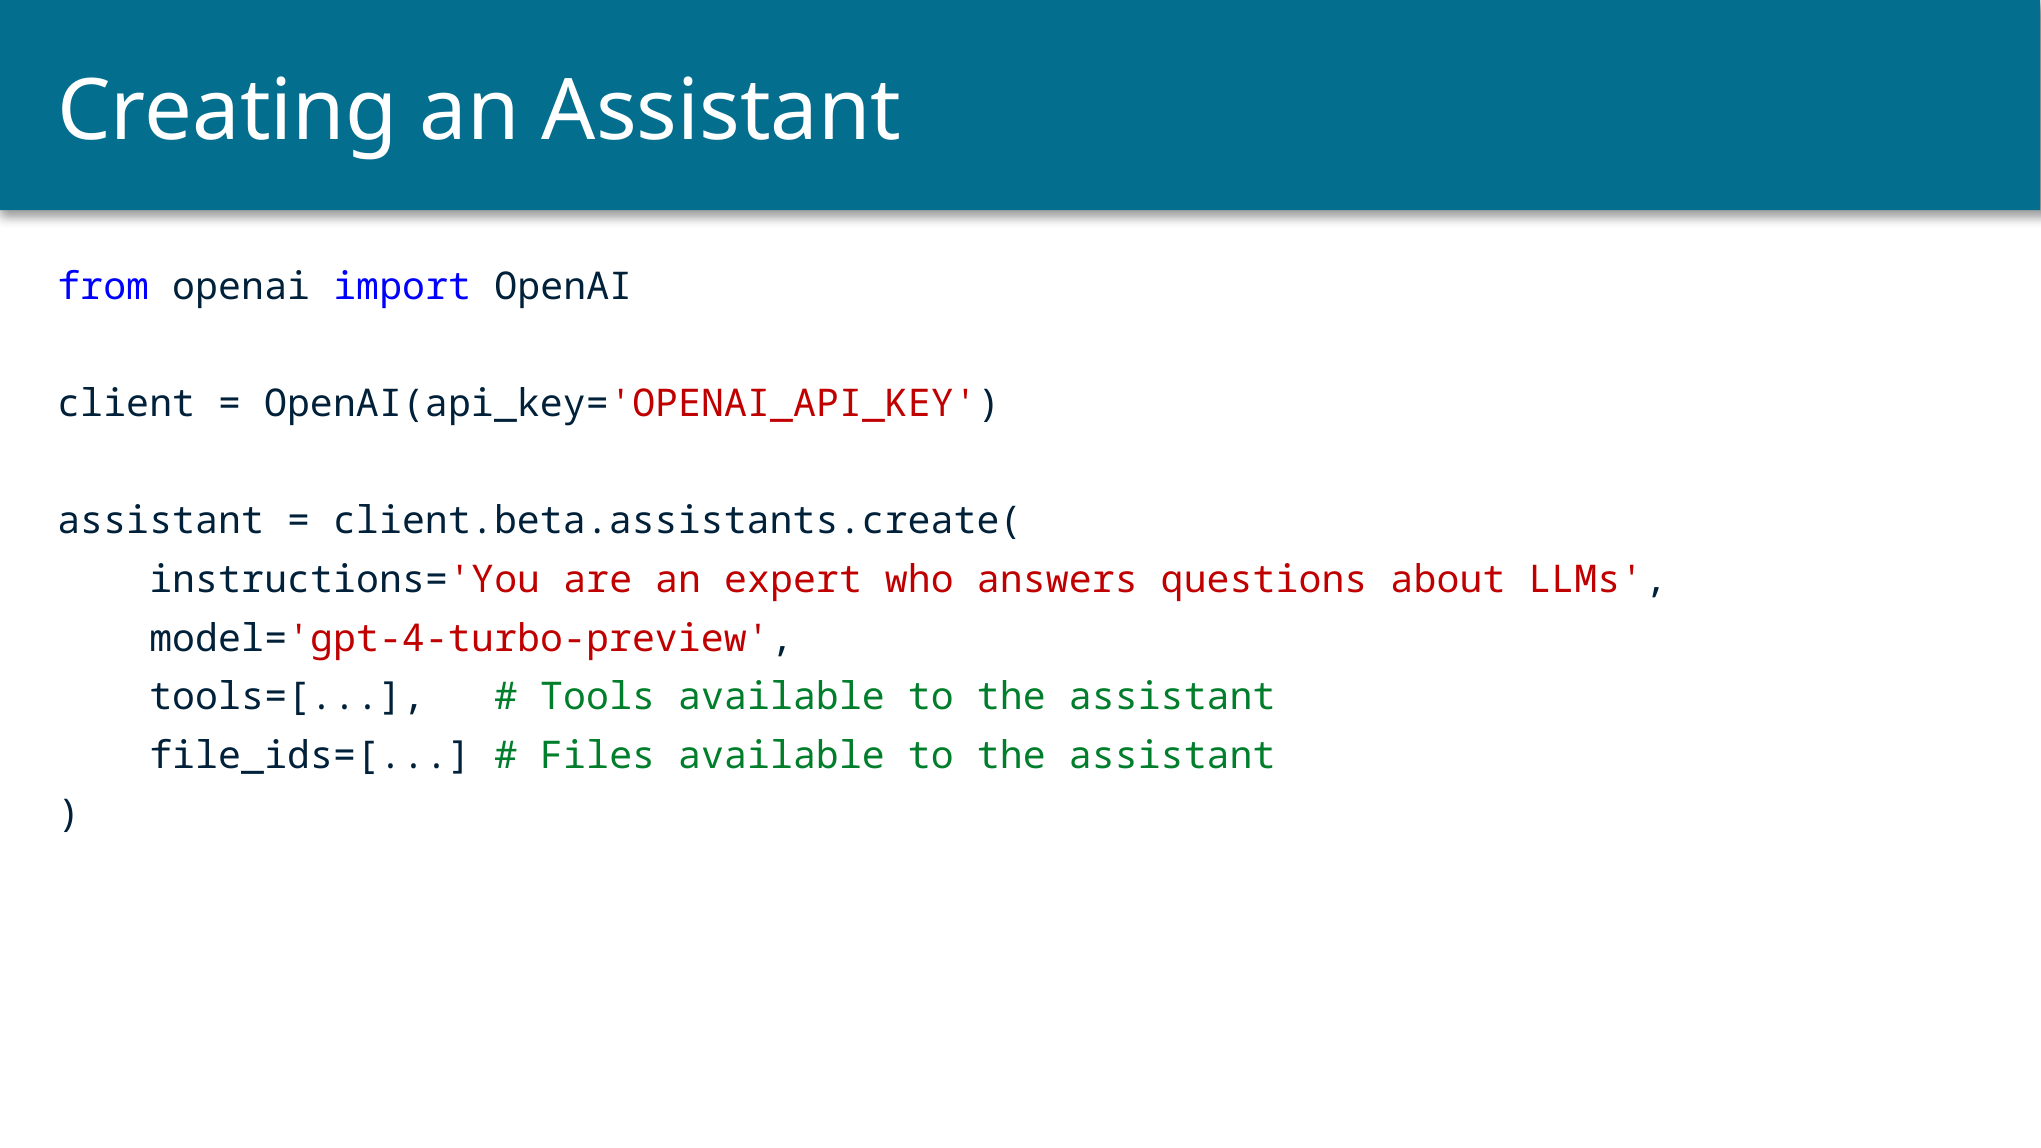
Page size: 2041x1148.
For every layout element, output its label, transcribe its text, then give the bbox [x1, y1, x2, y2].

title Creating an Assistant [42, 0, 1998, 211]
list from openai import OpenAI client = OpenAI(api_key='OPENAI_API_KEY') assistant = client.beta.assistants.create( instructions='You are an expert who answers questions about LLMs', model='gpt-4-turbo-preview', tools=[...], # Tools available to the assistant file_ids=[...] # Files available to the assistant ) [42, 253, 1998, 1103]
